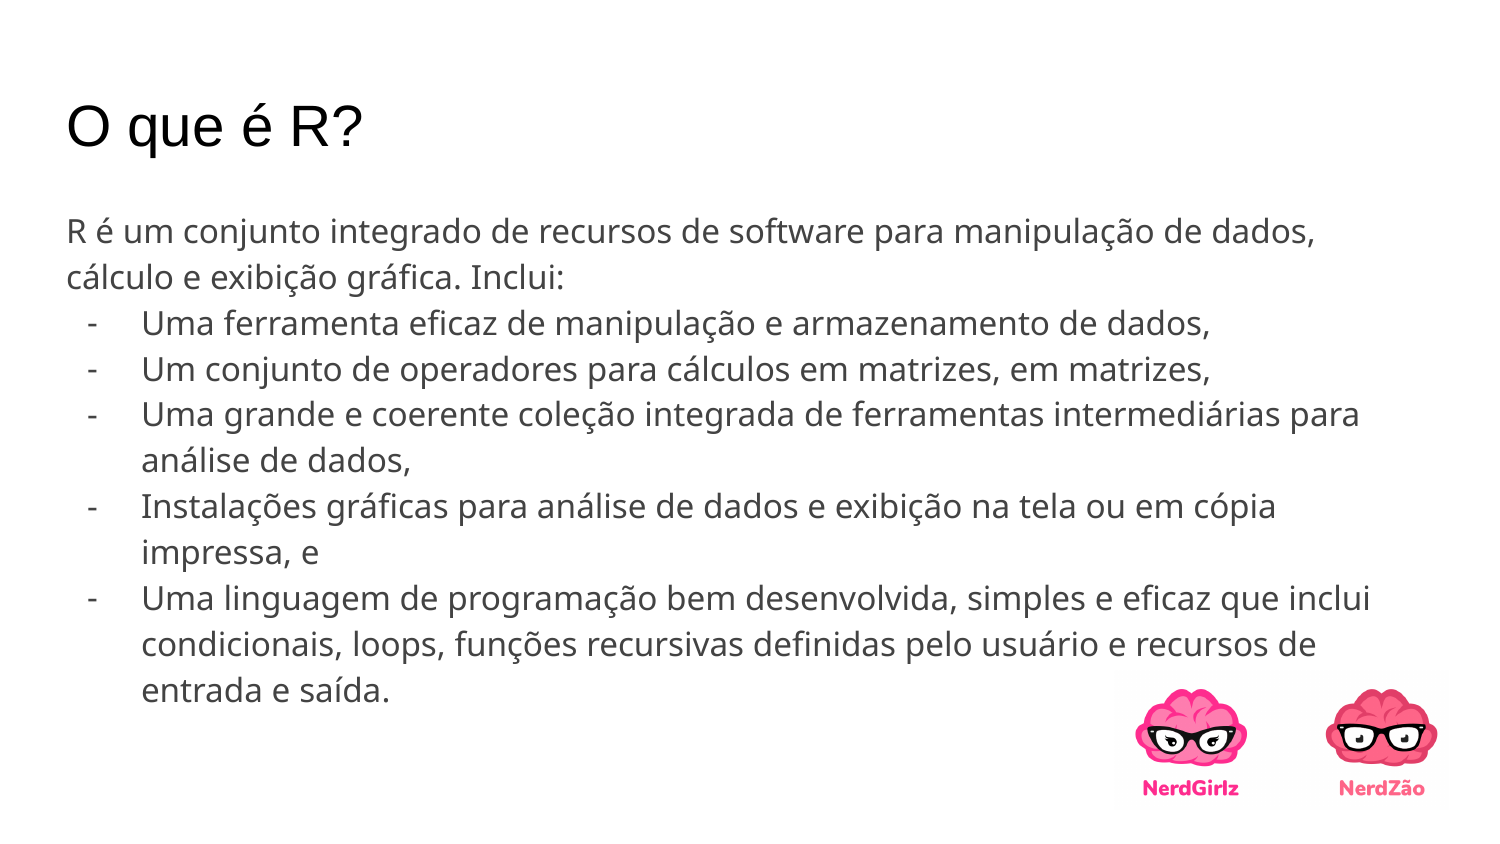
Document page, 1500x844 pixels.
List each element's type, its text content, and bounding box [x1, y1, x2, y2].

list R é um conjunto integrado de recursos de software para manipulação de dados, cálculo e exibição gráfica. Inclui: Uma ferramenta eficaz de manipulação e armazenamento de dados, Um conjunto de operadores para cálculos em matrizes, em matrizes, Uma grande e coerente coleção integrada de ferramentas intermediárias para análise de dados, Instalações gráficas para análise de dados e exibição na tela ou em cópia impressa, e Uma linguagem de programação bem desenvolvida, simples e eficaz que inclui condicionais, loops, funções recursivas definidas pelo usuário e recursos de entrada e saída. [51, 189, 1449, 750]
picture [1114, 670, 1450, 810]
title O que é R? [51, 72, 1449, 167]
